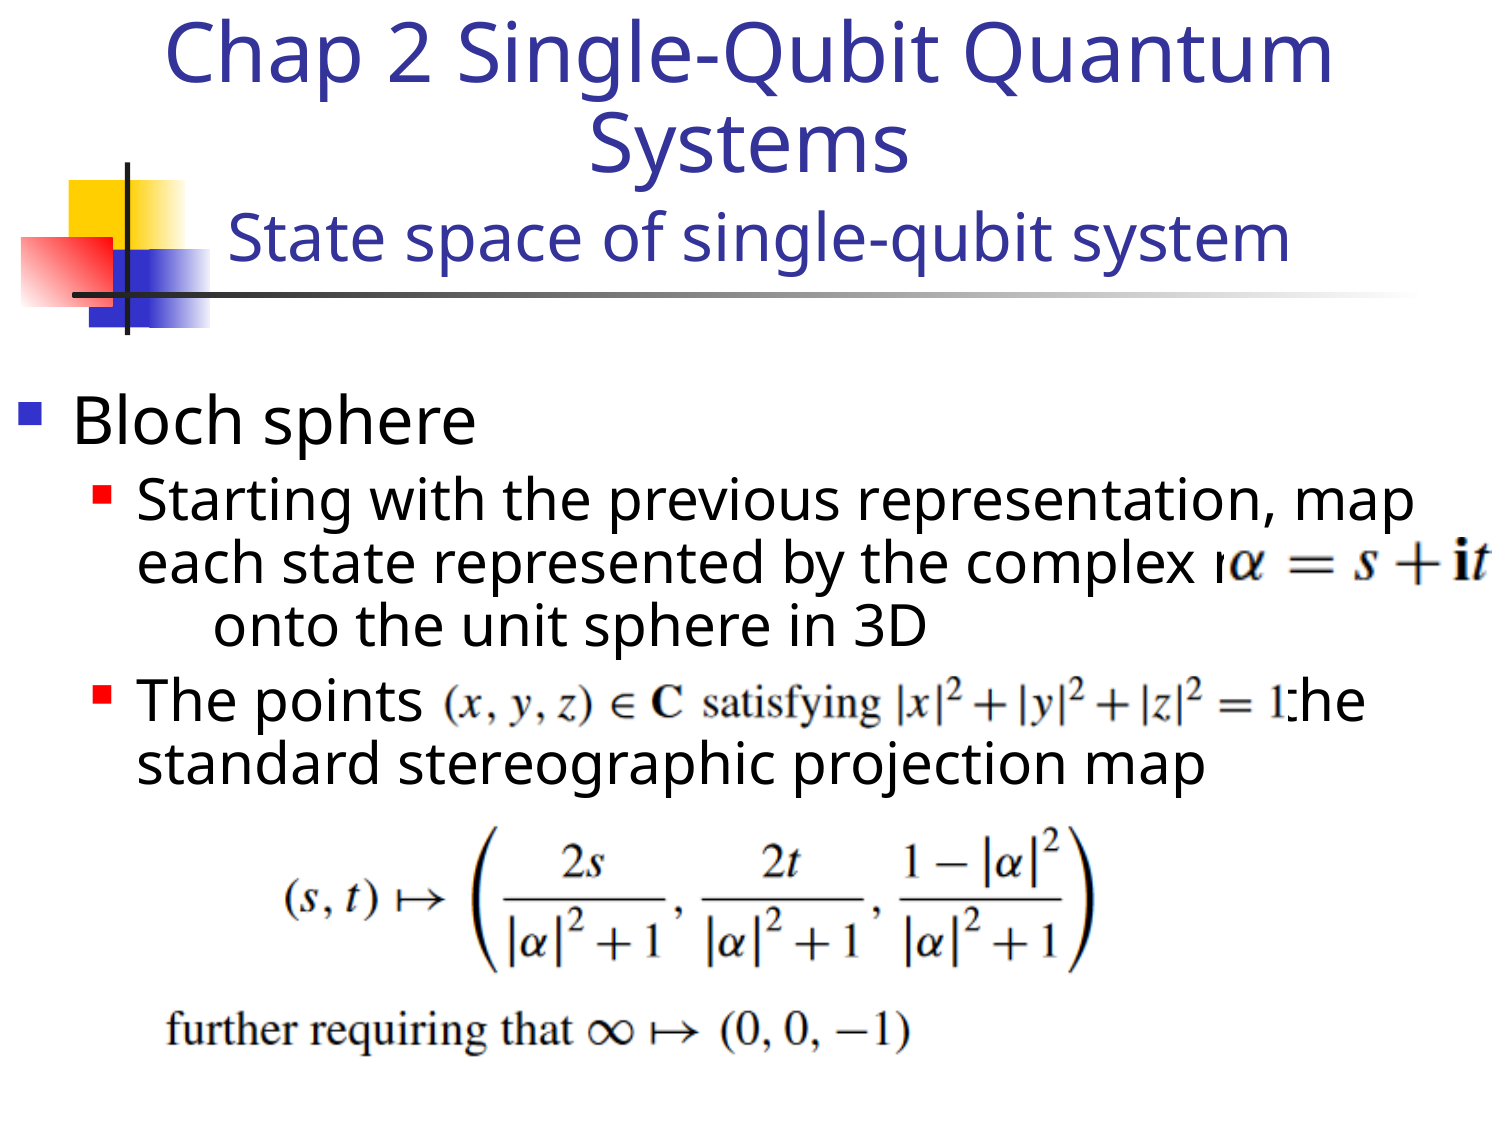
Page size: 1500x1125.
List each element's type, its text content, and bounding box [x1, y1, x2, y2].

picture [274, 812, 1104, 984]
list Bloch sphere Starting with the previous representation, map each state represented by the complex number onto the unit sphere in 3D The points via the standard stereographic projection map [0, 379, 1500, 1125]
picture [437, 670, 1288, 734]
picture [1224, 537, 1492, 588]
picture [162, 1000, 913, 1064]
title Chap 2 Single-Qubit Quantum Systems State space of single-qubit system [0, 50, 1500, 288]
